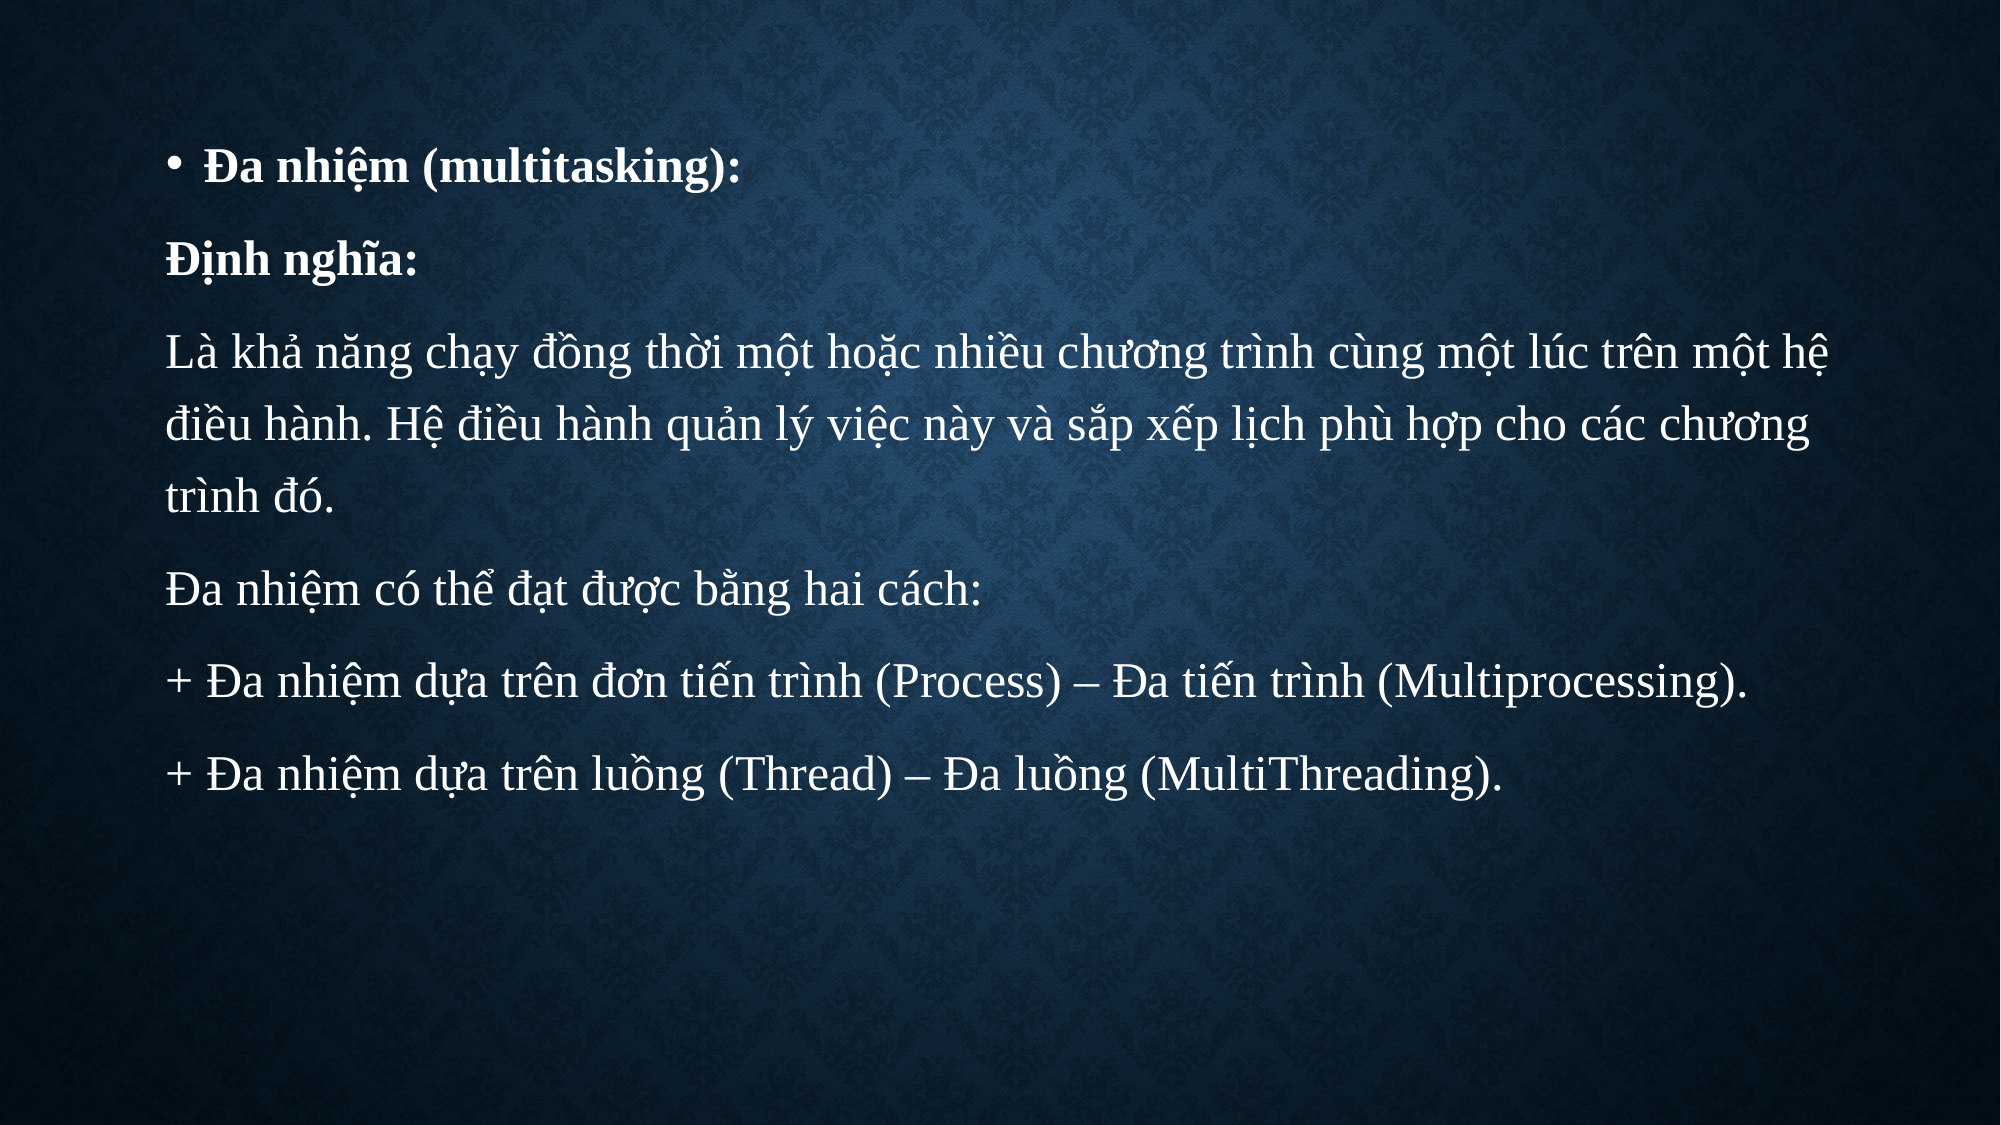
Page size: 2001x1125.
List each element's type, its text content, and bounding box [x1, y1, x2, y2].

list Đa nhiệm (multitasking): Định nghĩa: Là khả năng chạy đồng thời một hoặc nhiều chương trình cùng một lúc trên một hệ điều hành. Hệ điều hành quản lý việc này và sắp xếp lịch phù hợp cho các chương trình đó. Đa nhiệm có thể đạt được bằng hai cách: + Đa nhiệm dựa trên đơn tiến trình (Process) – Đa tiến trình (Multiprocessing). + Đa nhiệm dựa trên luồng (Thread) – Đa luồng (MultiThreading). [150, 113, 1850, 916]
